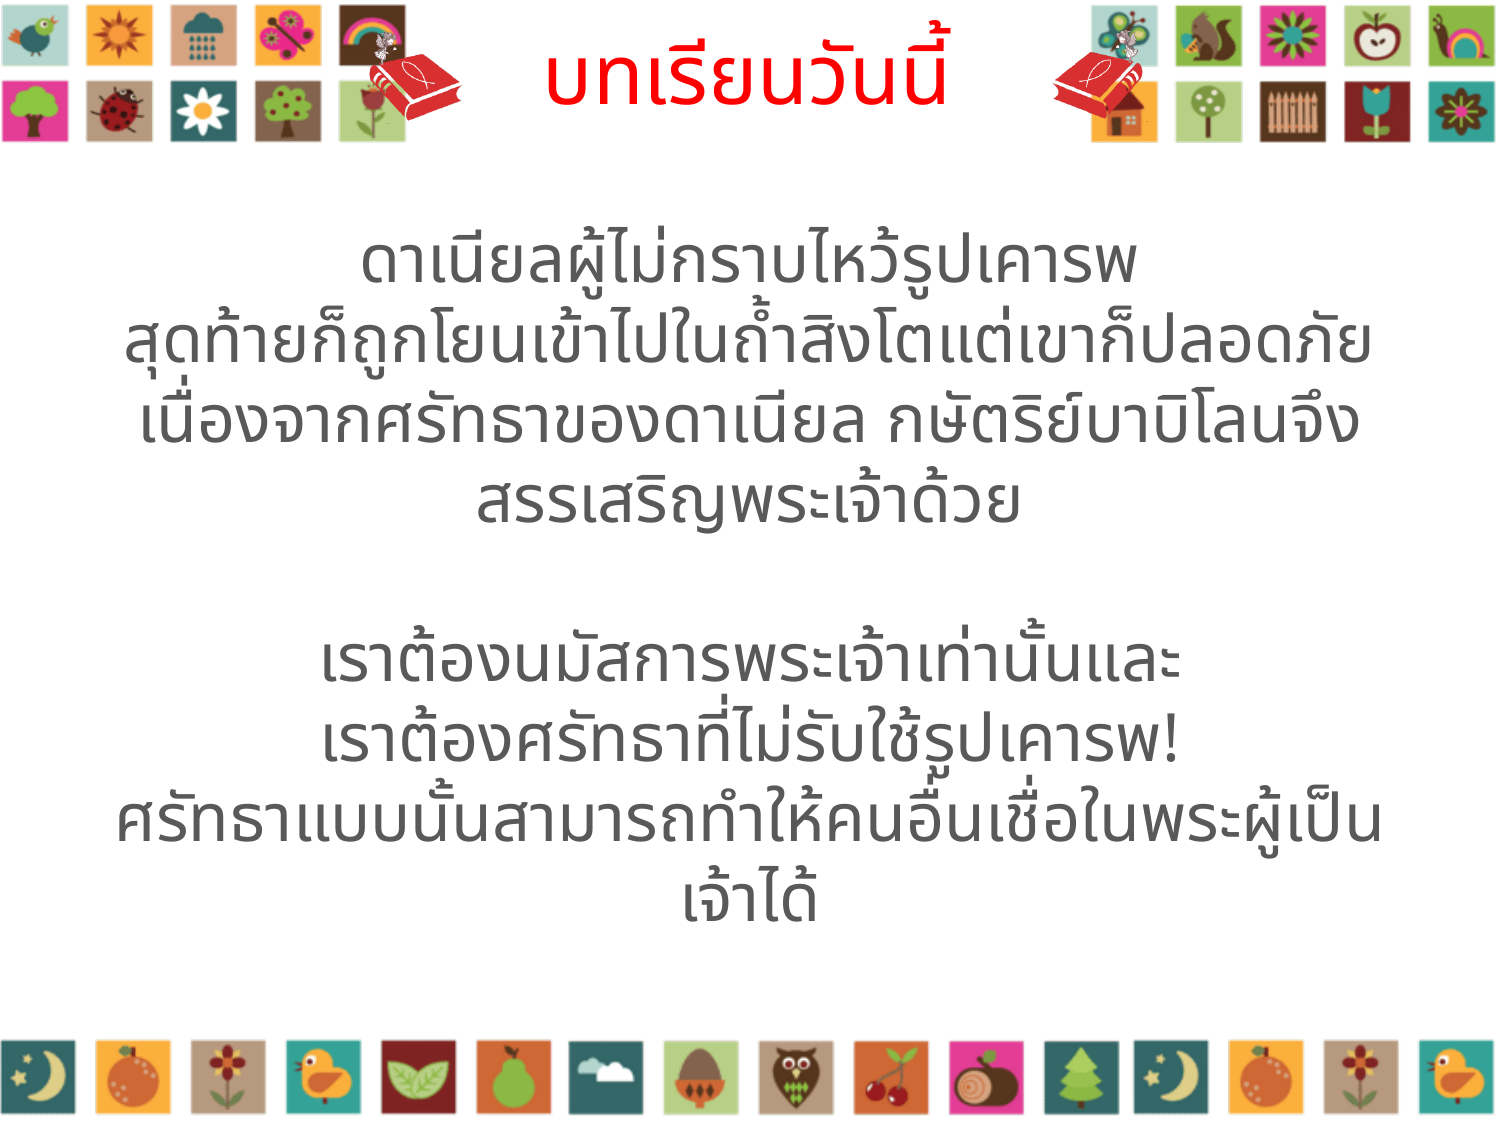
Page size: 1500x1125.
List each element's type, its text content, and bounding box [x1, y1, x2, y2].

text_box ดาเนียลผู้ไม่กราบไหว้รูปเคารพ สุดท้ายก็ถูกโยนเข้าไปในถ้ำสิงโตแต่เขาก็ปลอดภัย เนื่องจากศรัทธาของดาเนียล กษัตริย์บาบิโลนจึงสรรเสริญพระเจ้าด้วย เราต้องนมัสการพระเจ้าเท่านั้นและ เราต้องศรัทธาที่ไม่รับใช้รูปเคารพ! ศรัทธาแบบนั้นสามารถทำให้คนอื่นเชื่อในพระผู้เป็นเจ้าได้ [76, 208, 1424, 943]
text_box บทเรียนวันนี้ [425, 13, 1022, 129]
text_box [0, 1028, 1500, 1118]
picture [0, 3, 494, 150]
picture [1021, 3, 1500, 150]
